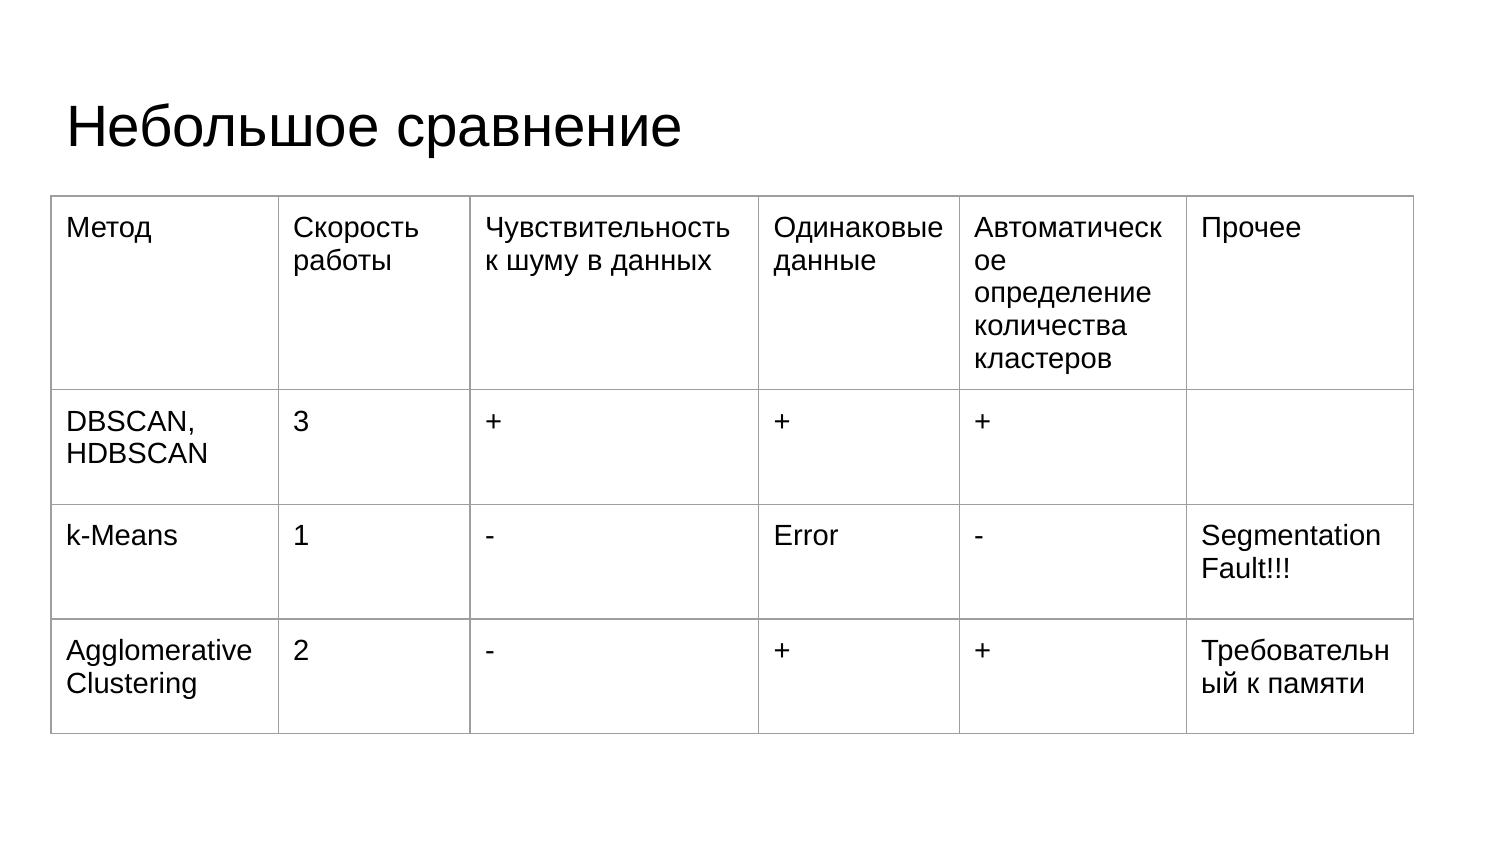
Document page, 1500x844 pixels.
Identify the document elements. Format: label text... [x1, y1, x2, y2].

table_header Автоматическое определение количества кластеров [960, 197, 1186, 389]
table_cell + [960, 620, 1186, 733]
table_cell - [471, 620, 758, 733]
table_cell - [471, 505, 758, 618]
table_header Прочее [1187, 197, 1413, 389]
table_cell + [960, 390, 1186, 504]
table_cell SegmentationFault!!! [1187, 505, 1413, 618]
table_cell 1 [279, 505, 469, 618]
title Небольшое сравнение [51, 72, 1449, 167]
table_cell - [960, 505, 1186, 618]
table_cell Error [759, 505, 959, 618]
table_cell k-Means [52, 505, 278, 618]
table_header Метод [52, 197, 278, 389]
table_cell + [759, 620, 959, 733]
table_header Чувствительность к шуму в данных [471, 197, 758, 389]
table_cell [1187, 390, 1413, 504]
table_cell + [471, 390, 758, 504]
table_cell Требовательный к памяти [1187, 620, 1413, 733]
table_cell 2 [279, 620, 469, 733]
table_cell 3 [279, 390, 469, 504]
table_header Скорость работы [279, 197, 469, 389]
table_cell + [759, 390, 959, 504]
table_cell DBSCAN, HDBSCAN [52, 390, 278, 504]
table_cell AgglomerativeClustering [52, 620, 278, 733]
table_header Одинаковые данные [759, 197, 959, 389]
